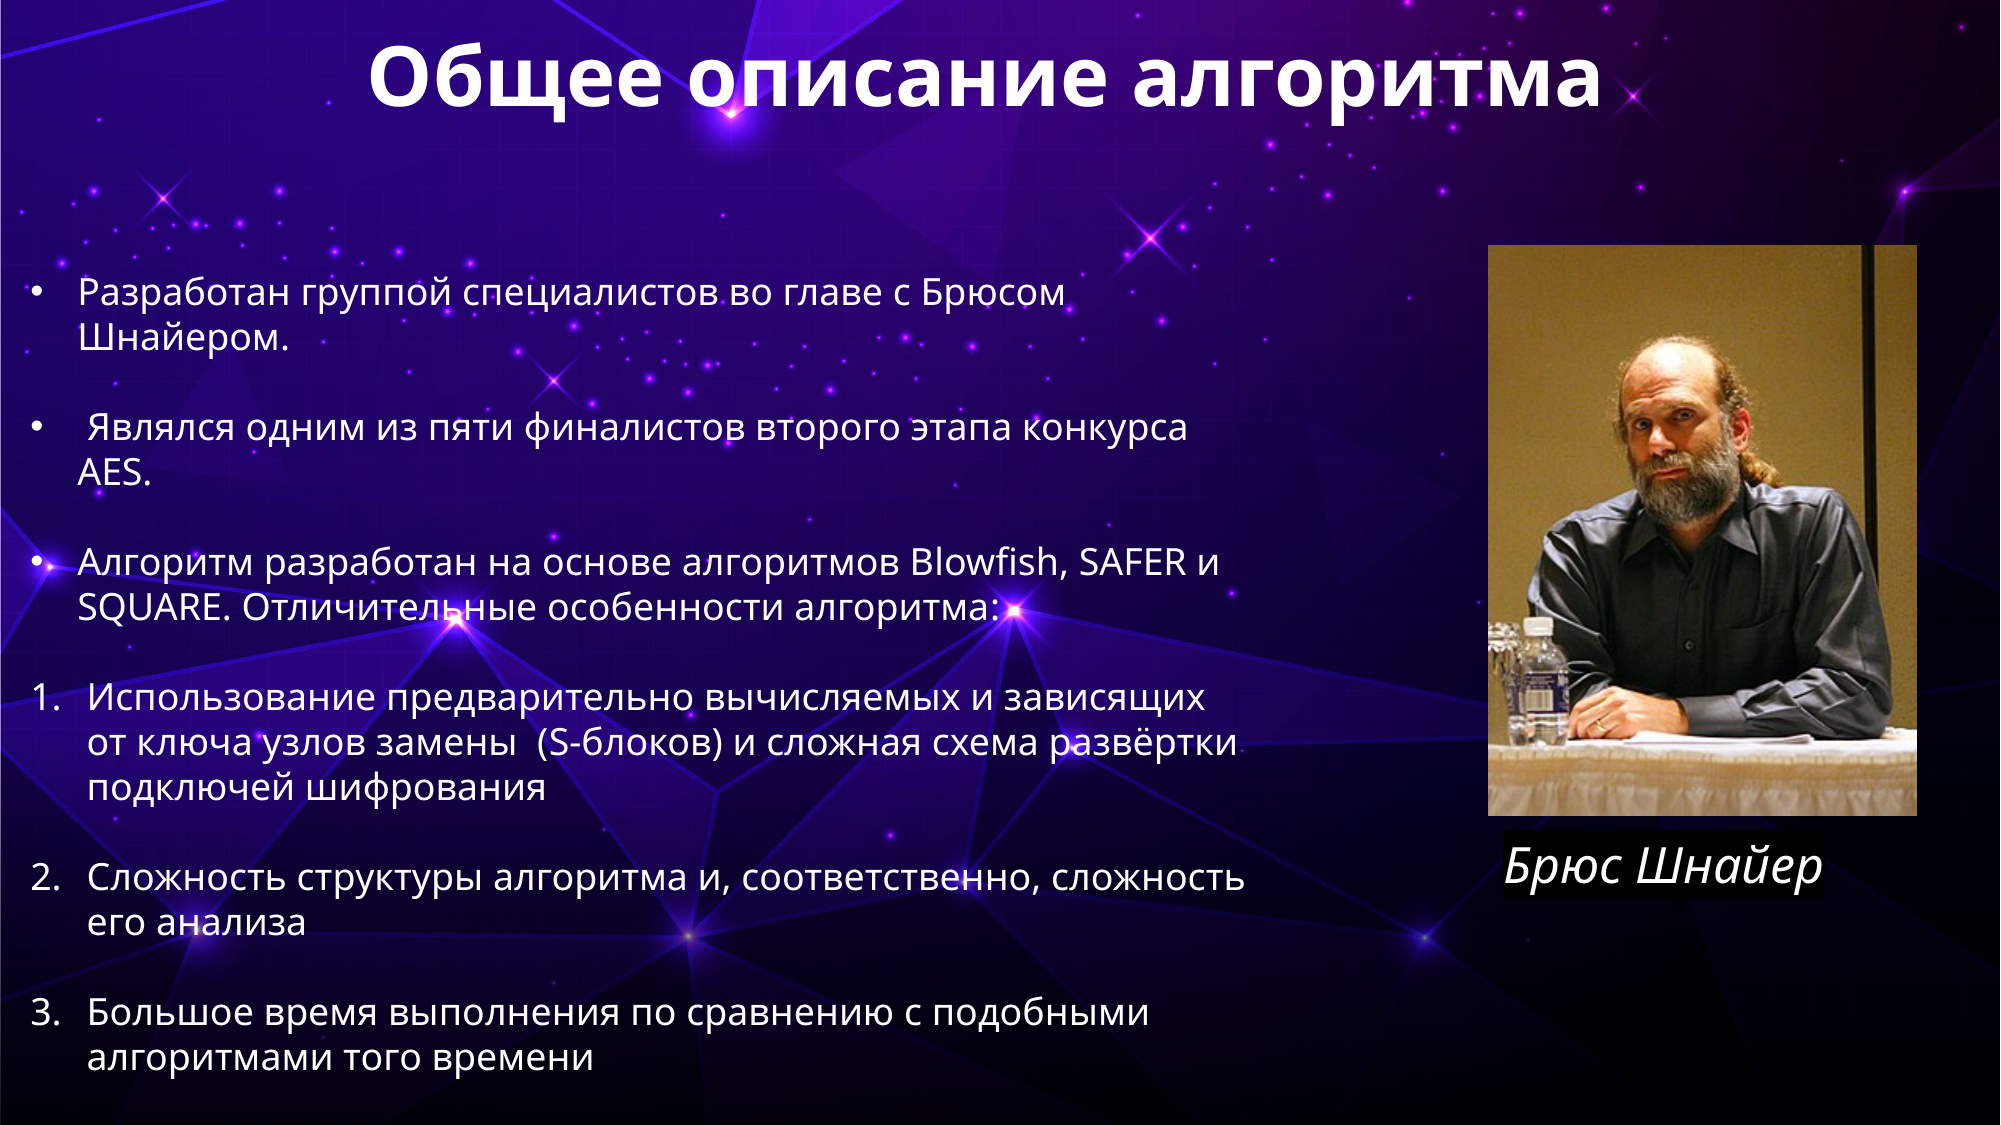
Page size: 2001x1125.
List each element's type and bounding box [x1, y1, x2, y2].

list [0, 0, 2000, 1125]
picture [1488, 245, 1917, 816]
